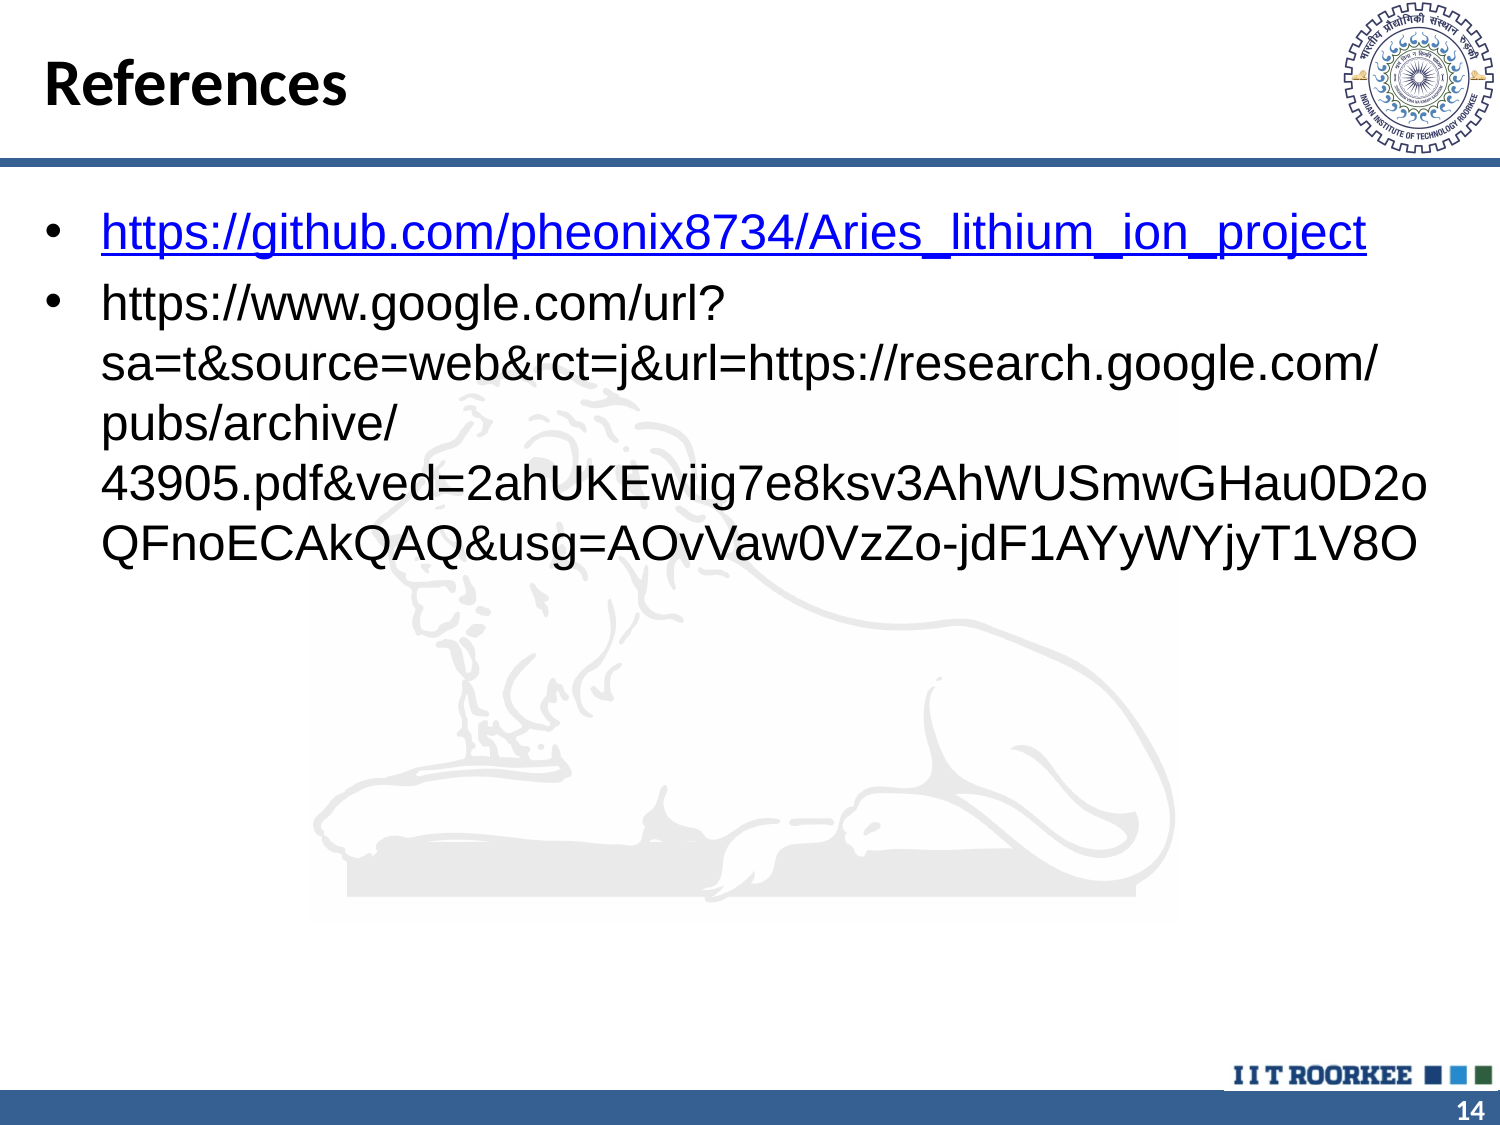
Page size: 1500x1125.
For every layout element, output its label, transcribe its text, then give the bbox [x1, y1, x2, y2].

list https://github.com/pheonix8734/Aries_lithium_ion_project https://www.google.com/url?sa=t&source=web&rct=j&url=https://research.google.com/pubs/archive/43905.pdf&ved=2ahUKEwiig7e8ksv3AhWUSmwGHau0D2oQFnoECAkQAQ&usg=AOvVaw0VzZo-jdF1AYyWYjyT1V8O [29, 192, 1468, 1050]
picture [1224, 1057, 1498, 1091]
picture [1339, 0, 1500, 158]
title References [29, 33, 1185, 125]
